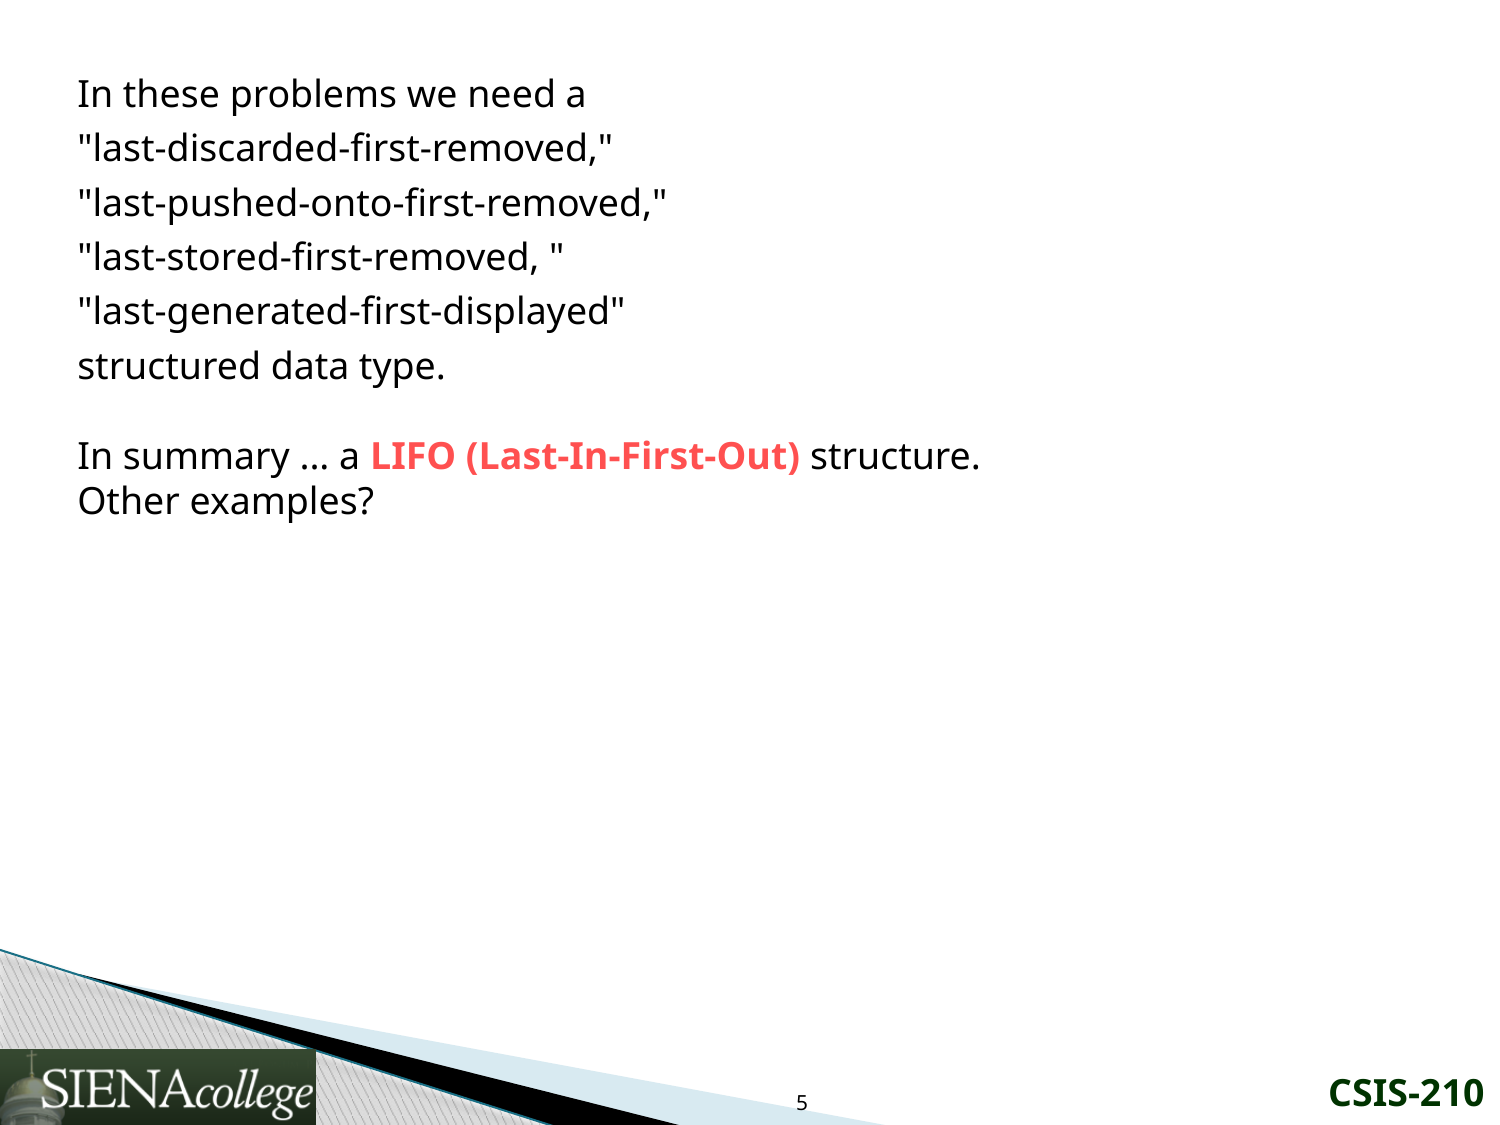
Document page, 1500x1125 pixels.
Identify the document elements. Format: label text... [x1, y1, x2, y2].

picture [0, 1049, 316, 1125]
slide_number 5 [762, 1065, 823, 1125]
text_box In these problems we need a "last-discarded-first-removed," "last-pushed-onto-first-removed," "last-stored-first-removed, " "last-generated-first-displayed" structured data type. In summary ... a LIFO (Last-In-First-Out) structure. Other examples? [62, 62, 1363, 530]
